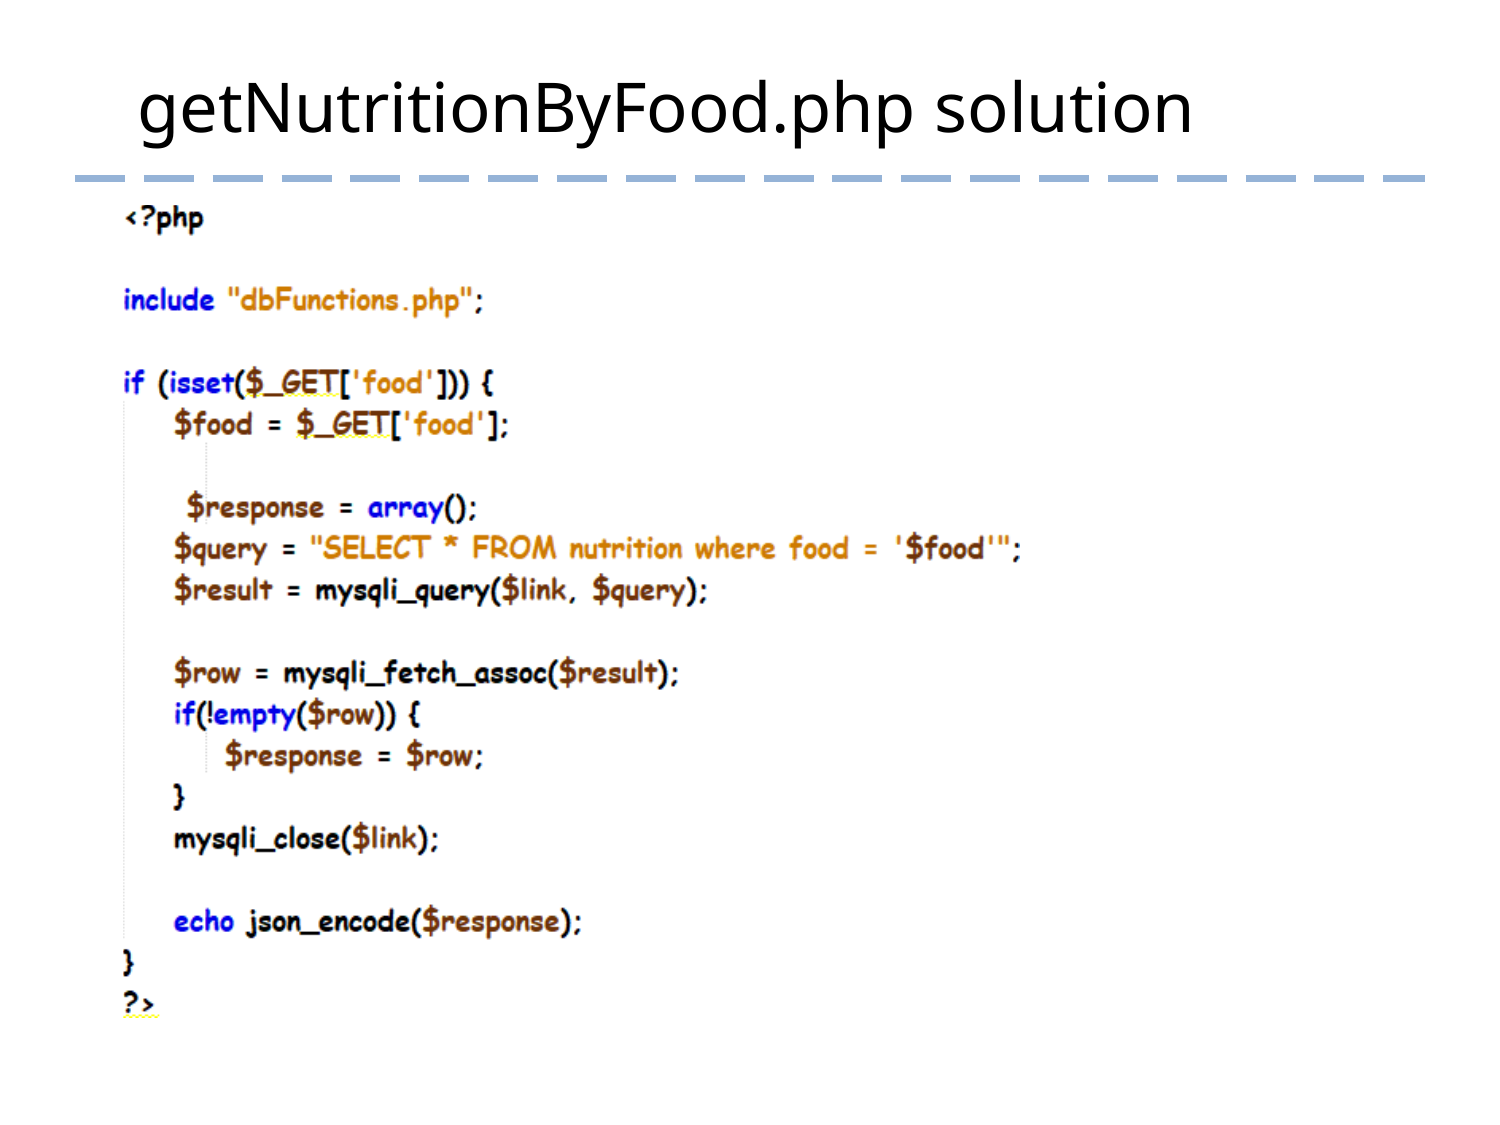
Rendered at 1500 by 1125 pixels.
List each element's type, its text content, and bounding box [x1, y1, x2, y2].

text_box [123, 205, 1020, 1018]
title getNutritionByFood.php solution [135, 8, 1365, 199]
